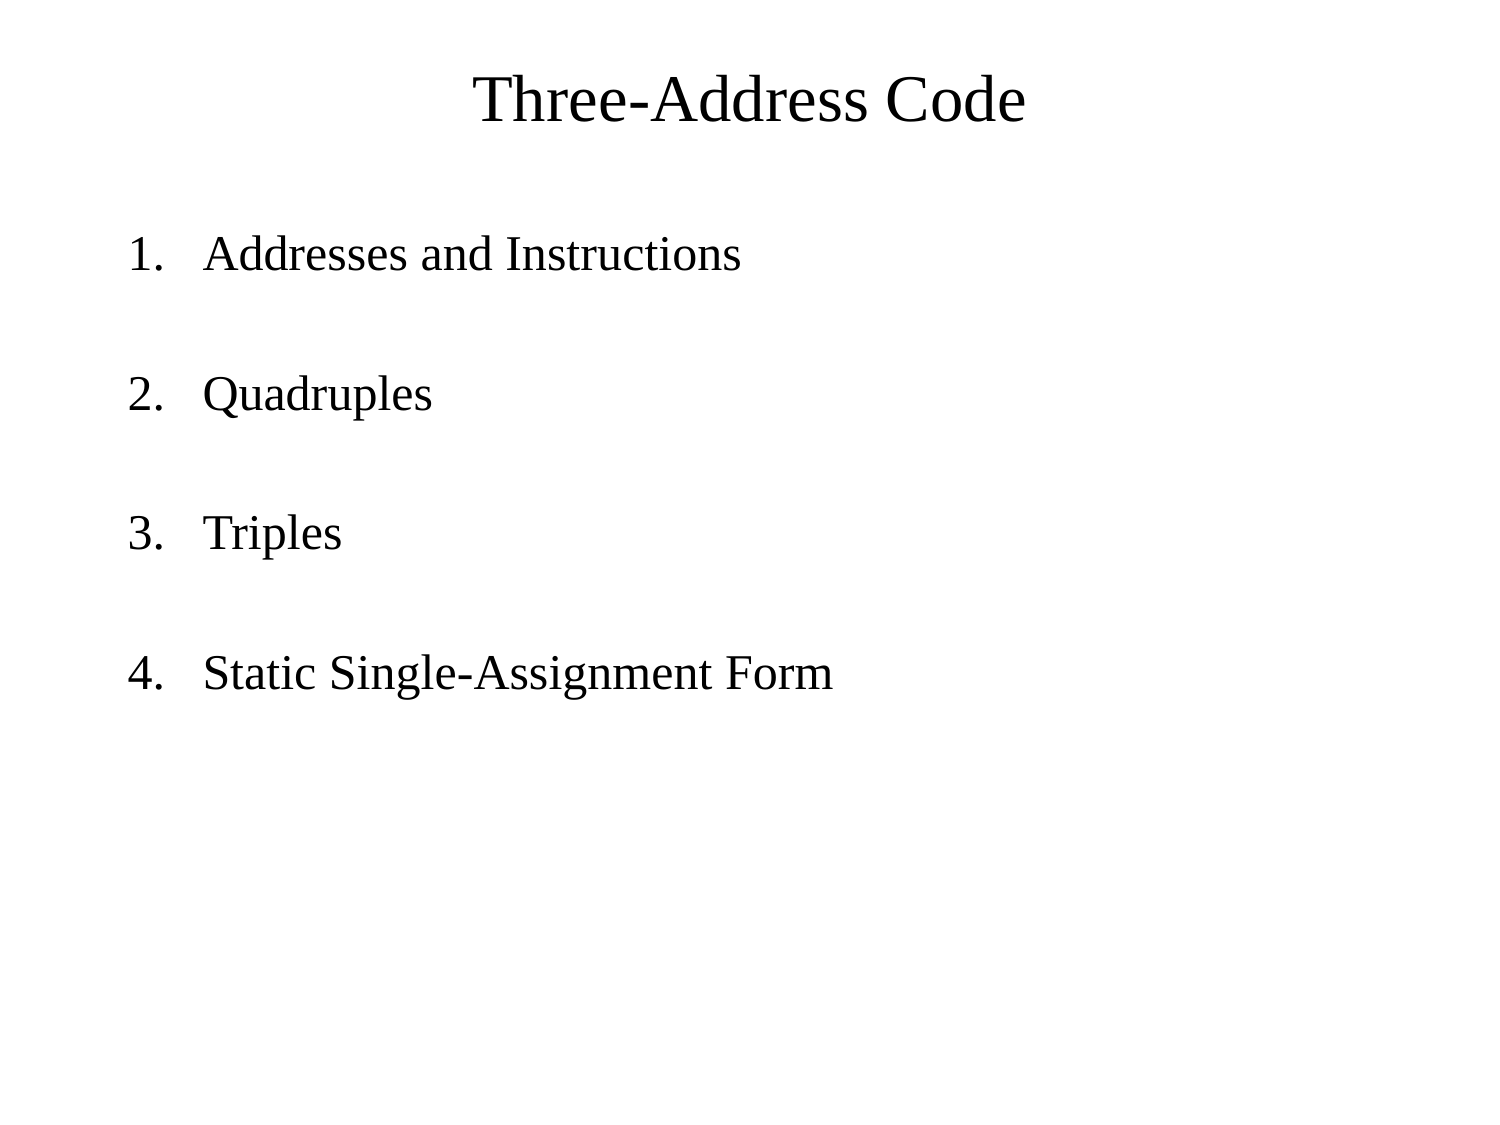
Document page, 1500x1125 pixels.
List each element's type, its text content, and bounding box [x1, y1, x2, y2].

list Addresses and Instructions Quadruples Triples Static Single-Assignment Form [112, 212, 1388, 963]
title Three-Address Code [112, 26, 1388, 163]
